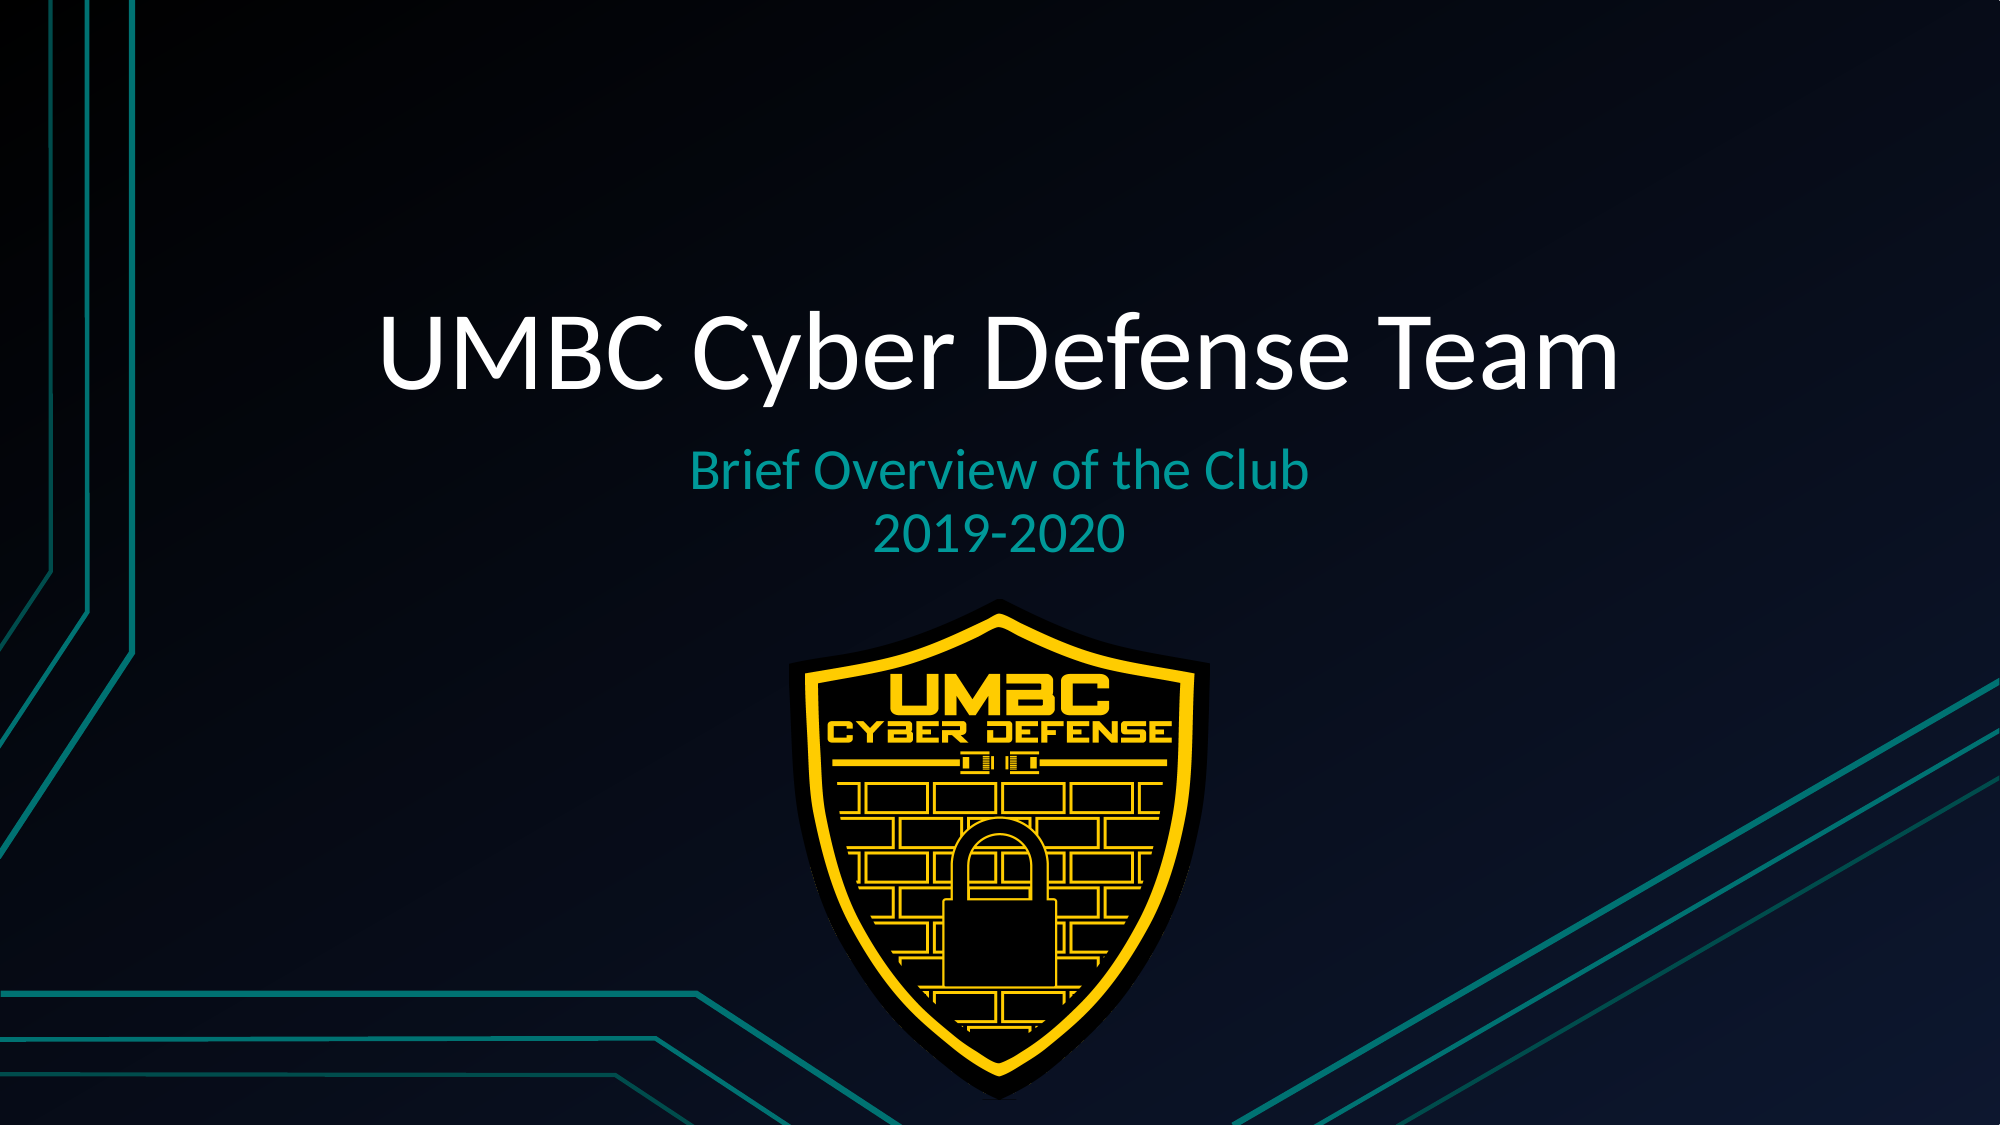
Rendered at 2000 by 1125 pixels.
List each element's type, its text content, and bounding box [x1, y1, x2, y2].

title UMBC Cyber Defense Team [283, 95, 1717, 424]
picture [789, 599, 1211, 1101]
subtitle Brief Overview of the Club 2019-2020 [283, 429, 1717, 717]
